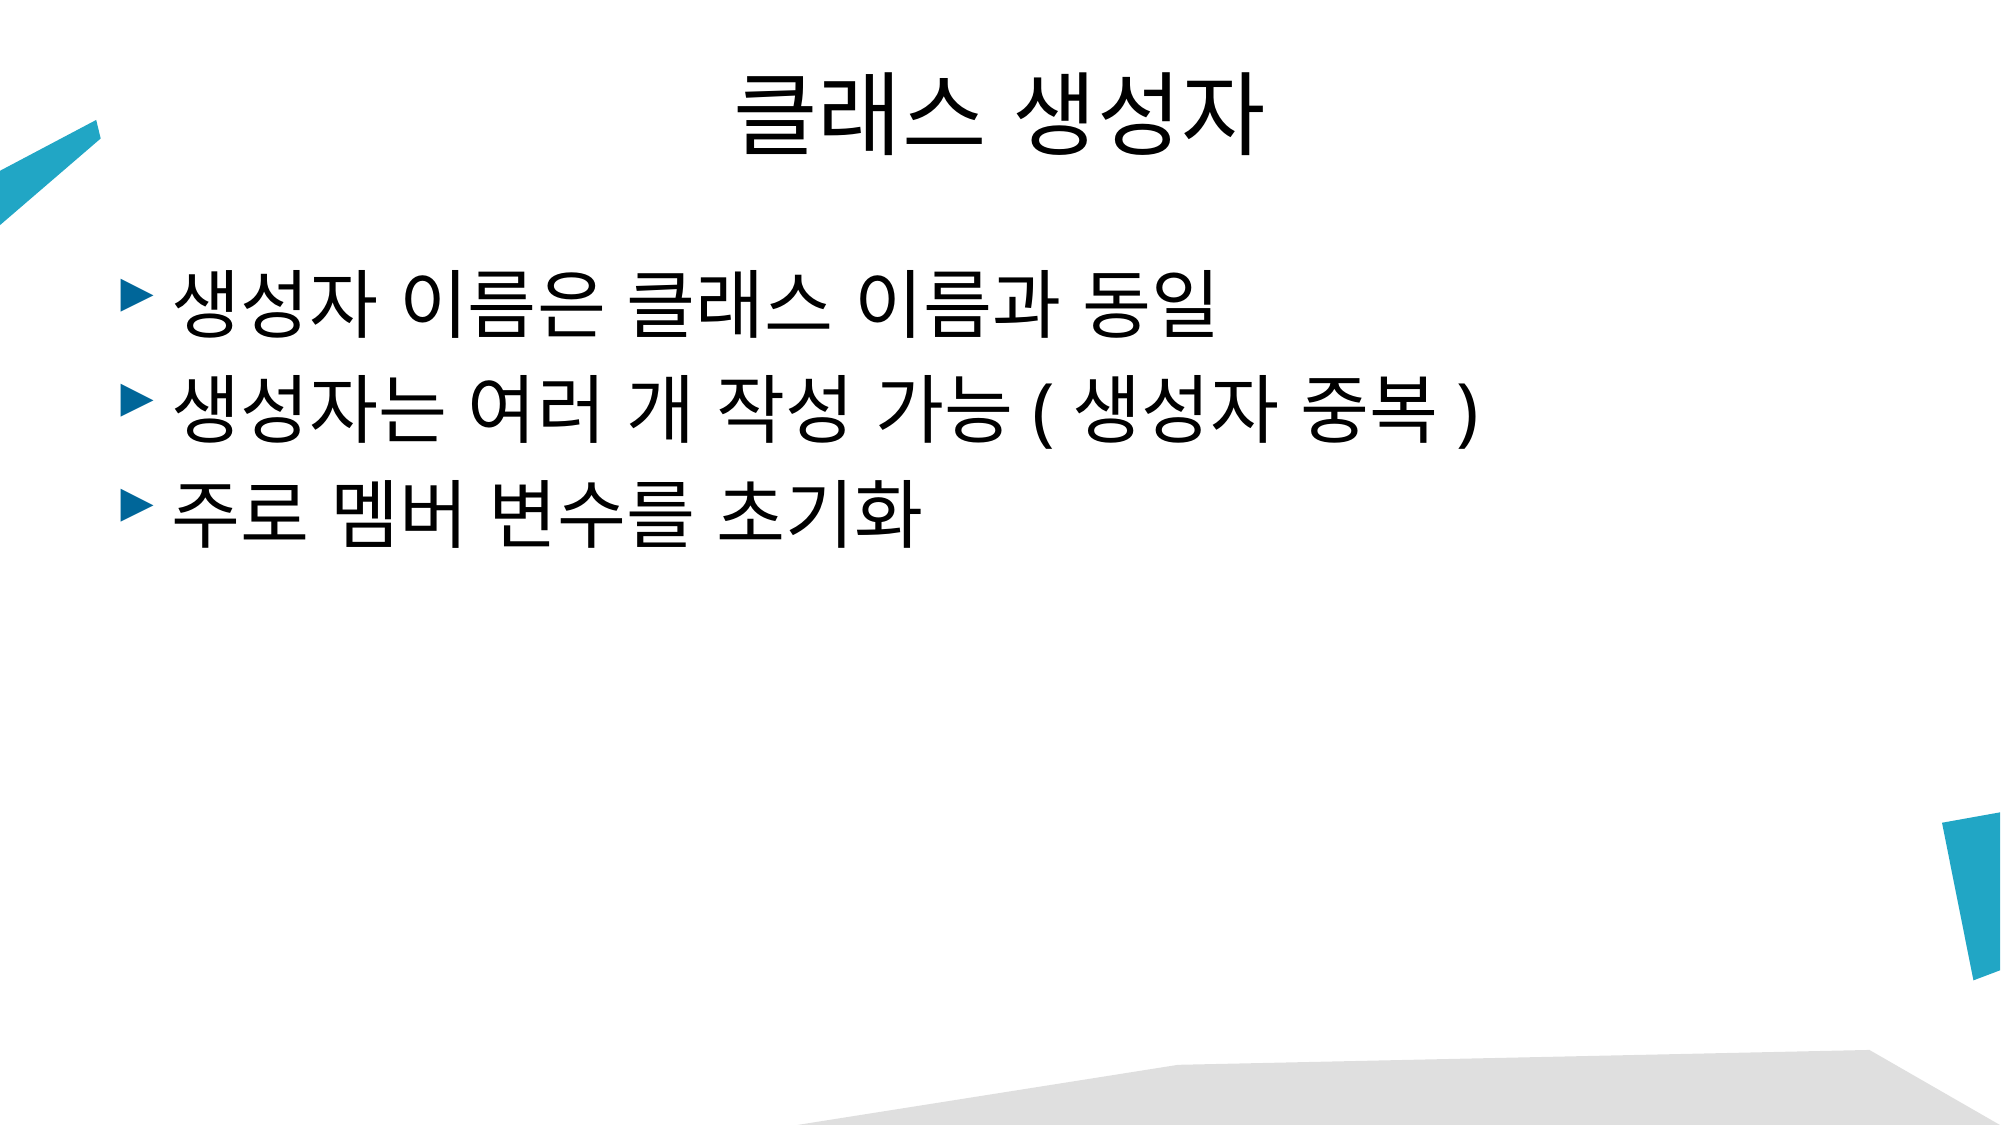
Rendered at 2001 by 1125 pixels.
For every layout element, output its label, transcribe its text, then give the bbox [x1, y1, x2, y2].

title 클래스 생성자 [350, 18, 1650, 206]
list 생성자 이름은 클래스 이름과 동일 생성자는 여러 개 작성 가능(생성자 중복) 주로 멤버 변수를 초기화 [99, 250, 1900, 1005]
